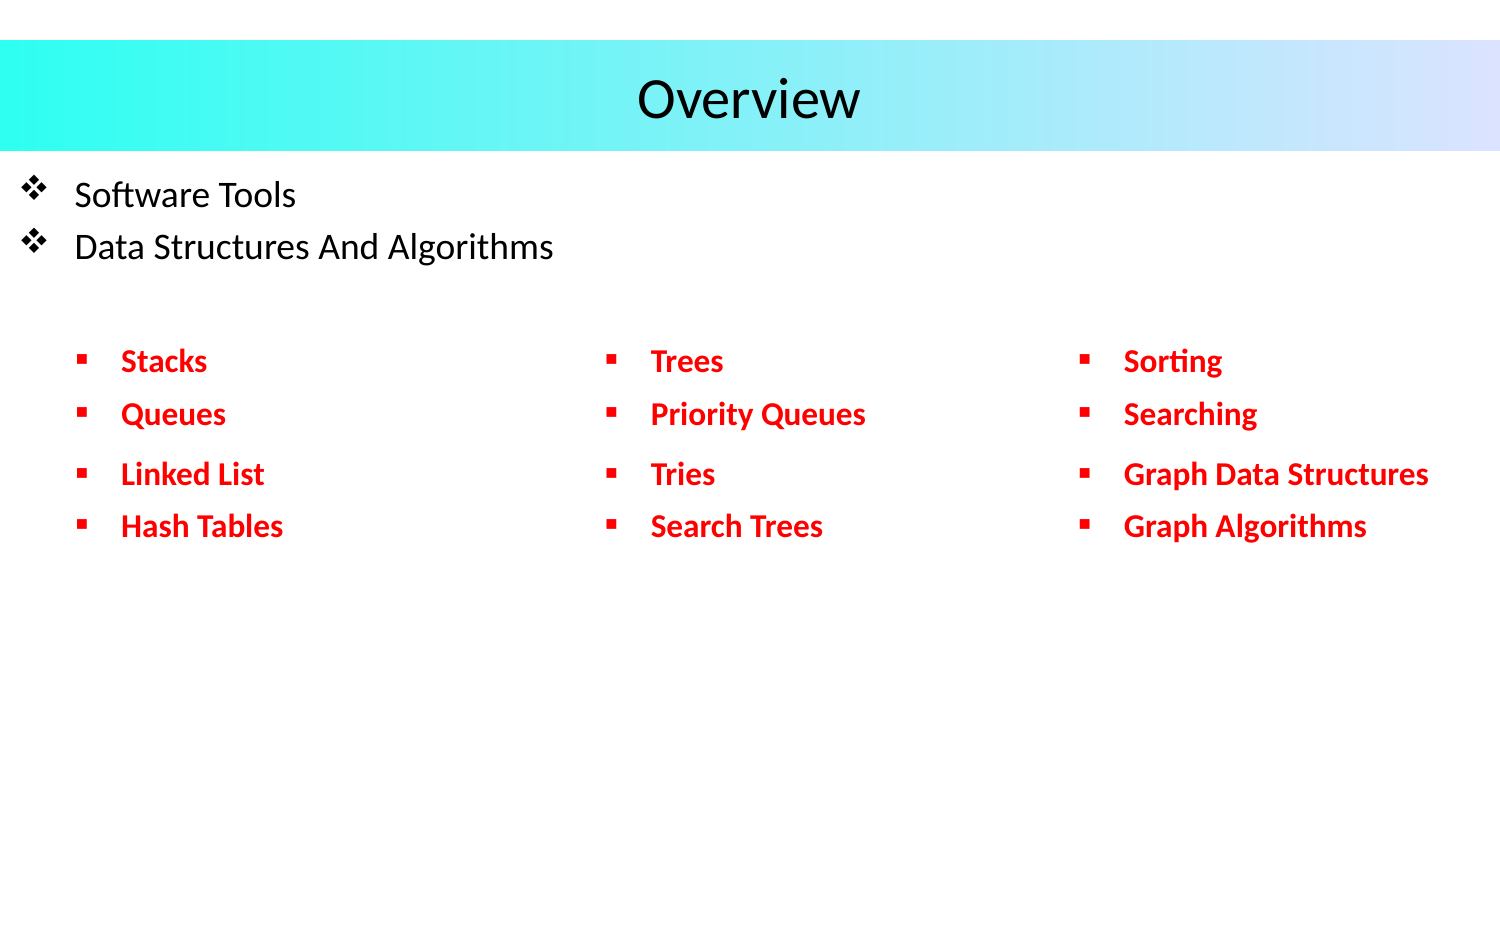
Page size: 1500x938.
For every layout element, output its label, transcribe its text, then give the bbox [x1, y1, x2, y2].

table_cell Searching [1062, 393, 1500, 453]
list Software Tools Data Structures And Algorithms [18, 169, 1482, 920]
table_cell Queues [59, 393, 589, 453]
table_header Stacks [59, 340, 589, 393]
table_cell Graph Algorithms [1062, 505, 1500, 559]
table_cell Priority Queues [589, 393, 1062, 453]
table_cell Tries [589, 453, 1062, 505]
table_header Trees [589, 340, 1062, 393]
table_cell Search Trees [589, 505, 1062, 559]
table_cell Linked List [59, 453, 589, 505]
table_cell Graph Data Structures [1062, 453, 1500, 505]
table_header Sorting [1062, 340, 1500, 393]
title Overview [18, 40, 1482, 151]
table_cell Hash Tables [59, 505, 589, 559]
